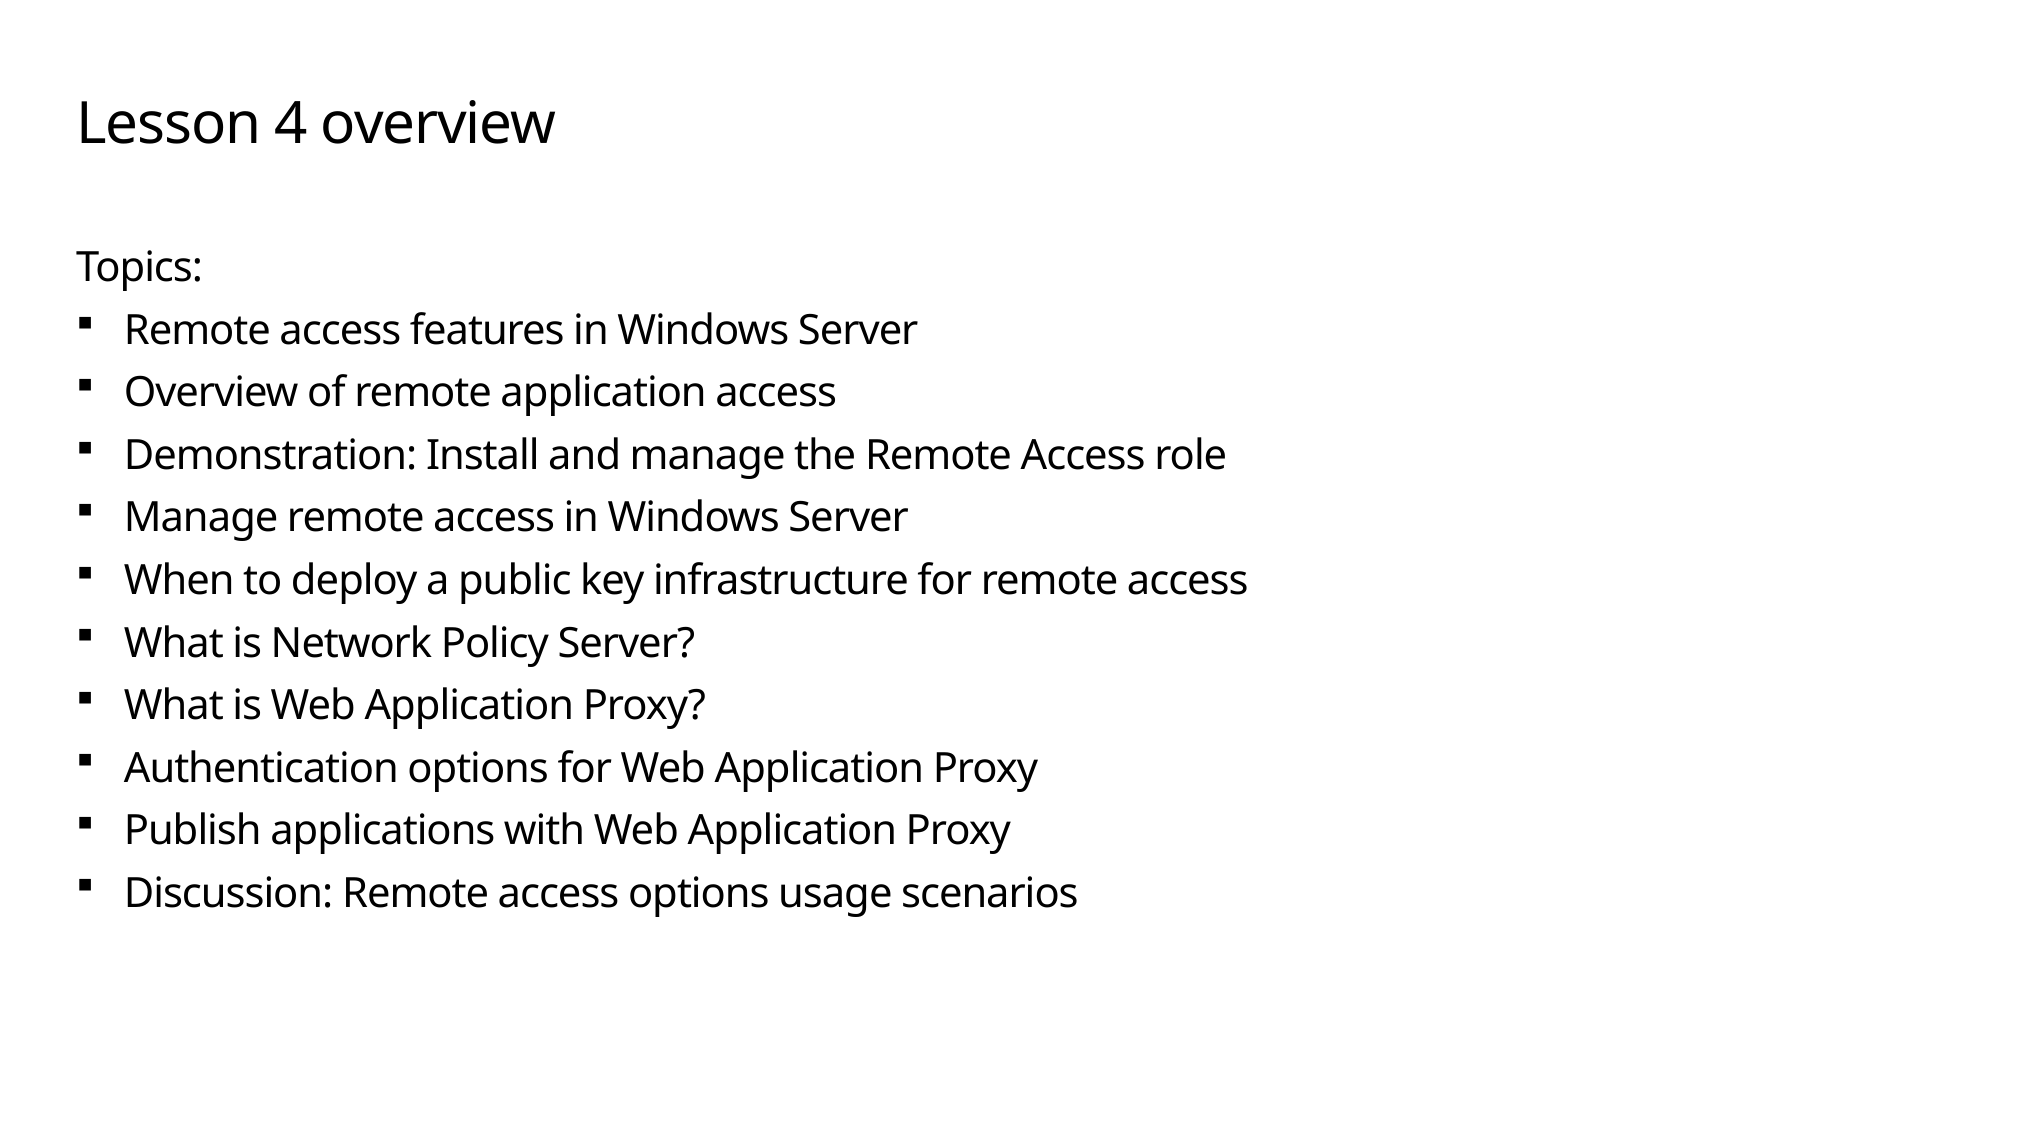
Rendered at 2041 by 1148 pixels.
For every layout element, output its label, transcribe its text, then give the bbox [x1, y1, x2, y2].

title Lesson 4 overview [76, 93, 1968, 161]
list Topics: Remote access features in Windows Server Overview of remote application access Demonstration: Install and manage the Remote Access role Manage remote access in Windows Server When to deploy a public key infrastructure for remote access What is Network Policy Server? What is Web Application Proxy? Authentication options for Web Application Proxy Publish applications with Web Application Proxy Discussion: Remote access options usage scenarios [76, 240, 1970, 1074]
